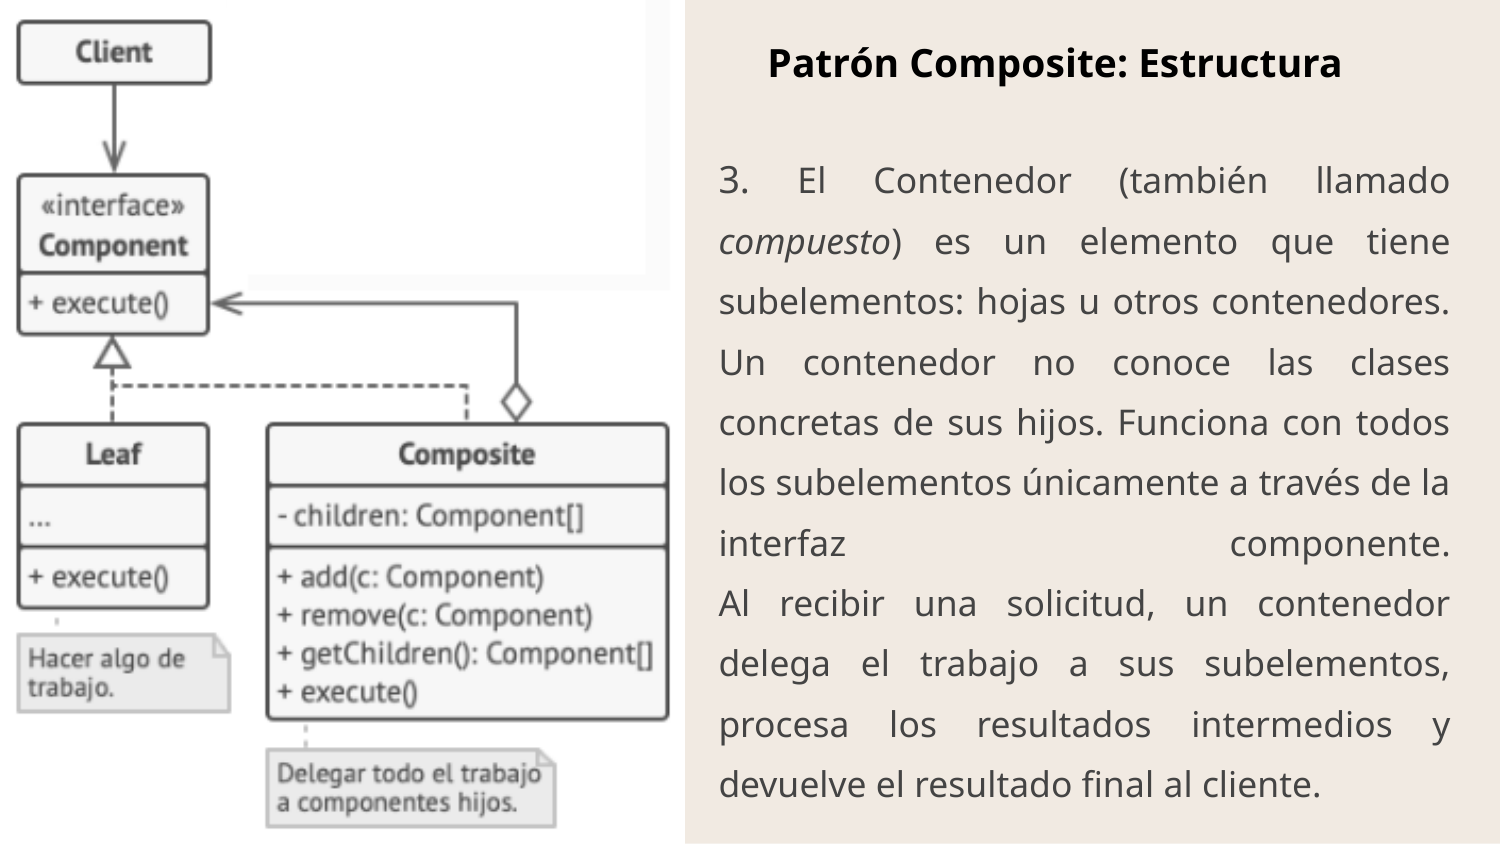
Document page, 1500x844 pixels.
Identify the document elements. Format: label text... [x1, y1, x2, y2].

title Patrón Composite: Estructura [752, 10, 1489, 115]
picture [0, 0, 685, 844]
list 3. El Contenedor (también llamado compuesto) es un elemento que tiene subelementos: hojas u otros contenedores. Un contenedor no conoce las clases concretas de sus hijos. Funciona con todos los subelementos únicamente a través de la interfaz componente. Al recibir una solicitud, un contenedor delega el trabajo a sus subelementos, procesa los resultados intermedios y devuelve el resultado final al cliente. [703, 122, 1489, 820]
